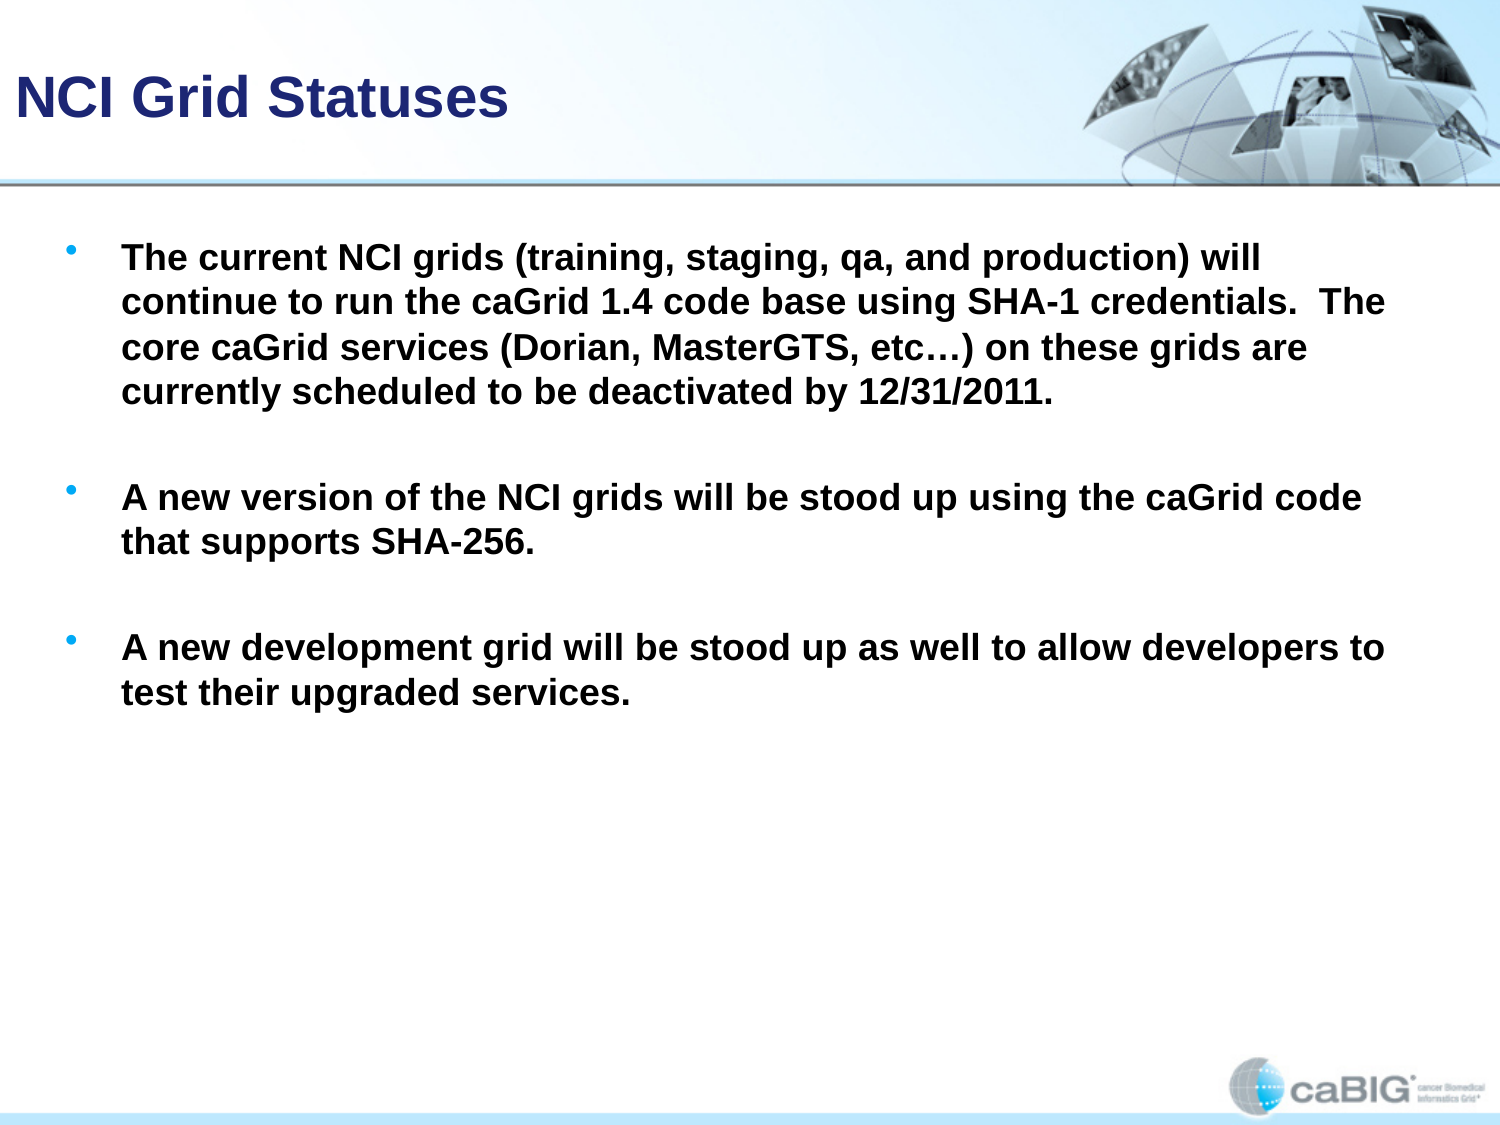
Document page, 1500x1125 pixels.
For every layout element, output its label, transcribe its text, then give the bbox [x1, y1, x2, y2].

list The current NCI grids (training, staging, qa, and production) will continue to run the caGrid 1.4 code base using SHA-1 credentials. The core caGrid services (Dorian, MasterGTS, etc…) on these grids are currently scheduled to be deactivated by 12/31/2011. A new version of the NCI grids will be stood up using the caGrid code that supports SHA-256. A new development grid will be stood up as well to allow developers to test their upgraded services. [49, 224, 1438, 1038]
picture [0, 0, 1500, 1125]
title NCI Grid Statuses [0, 0, 1176, 188]
